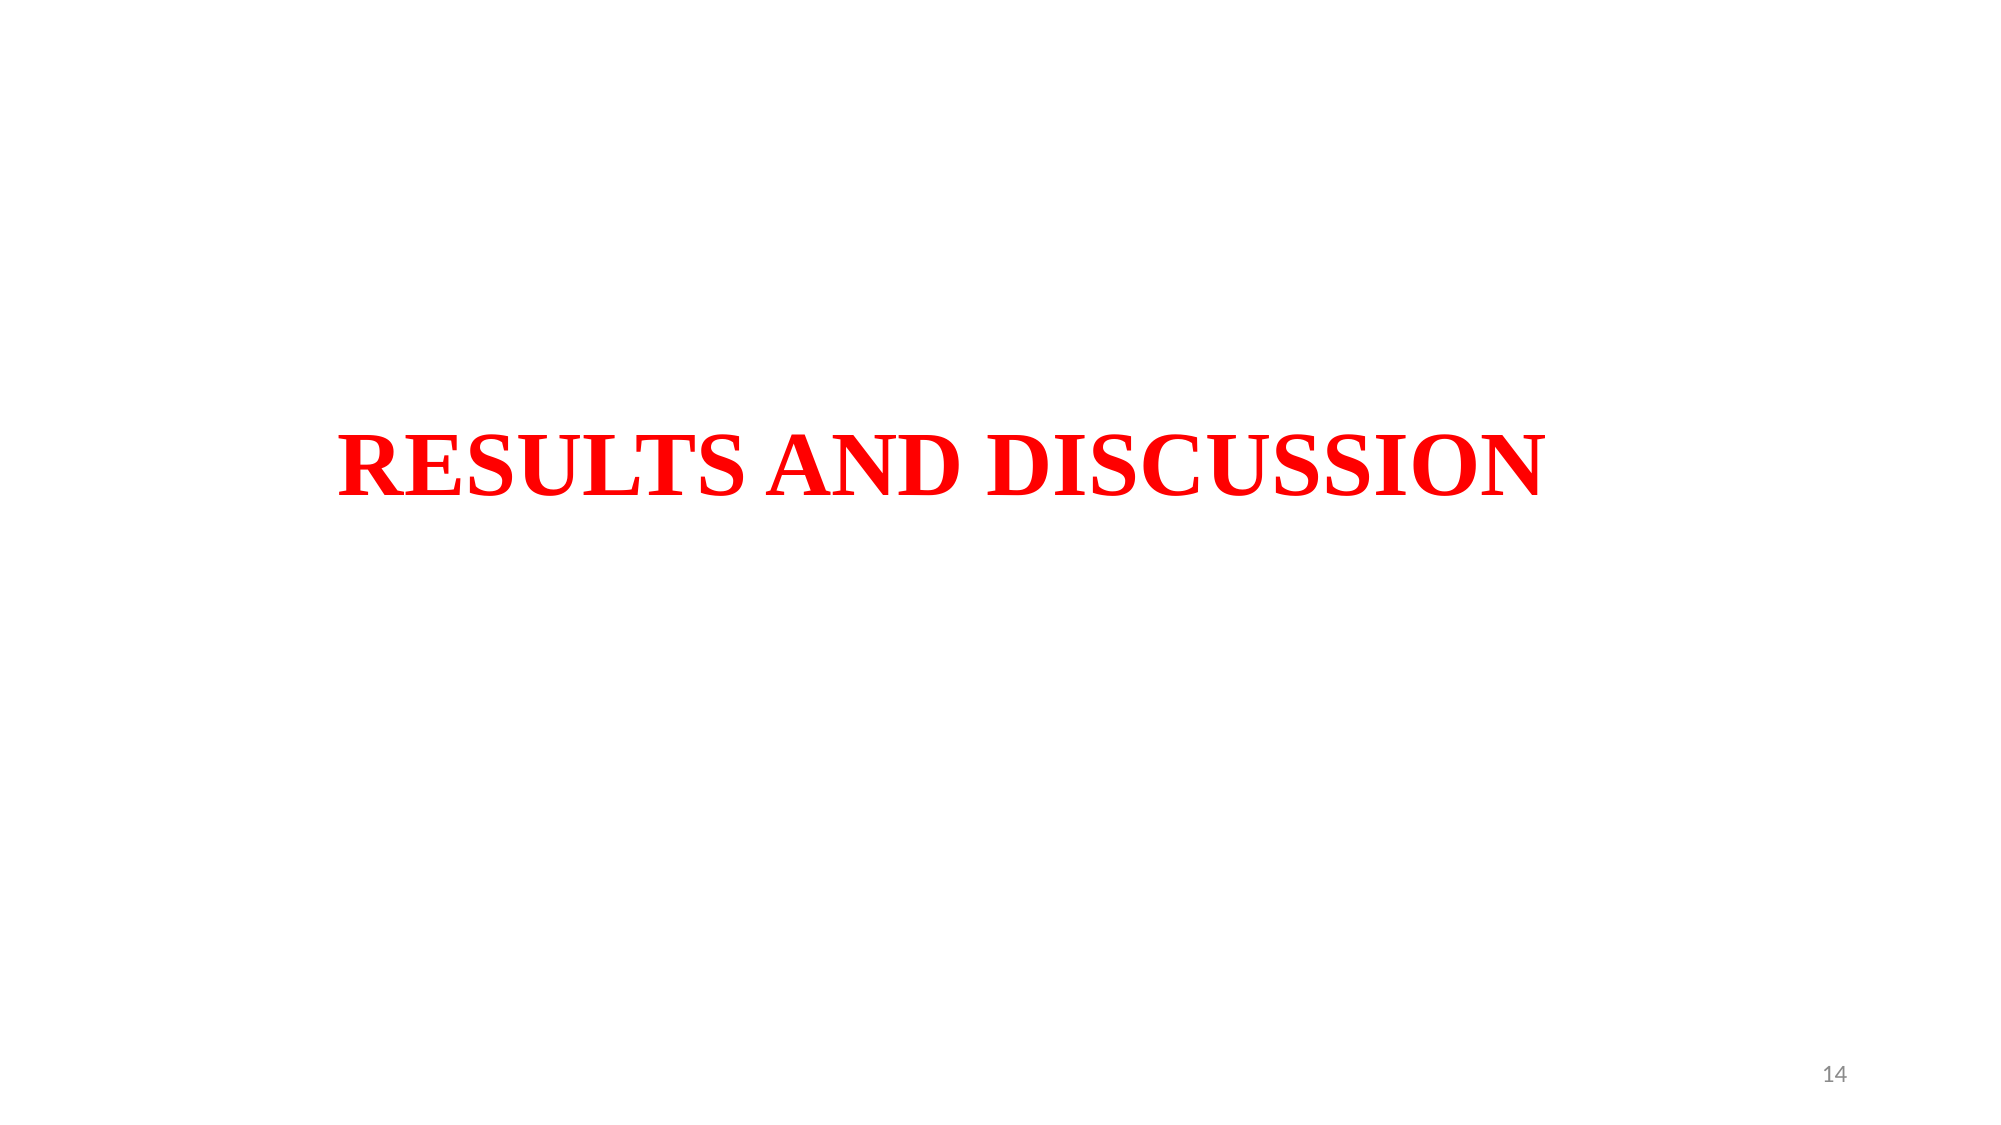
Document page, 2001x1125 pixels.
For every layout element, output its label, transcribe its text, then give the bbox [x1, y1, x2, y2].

title RESULTS AND DISCUSSION [322, 371, 1963, 560]
slide_number 14 [1412, 1042, 1863, 1103]
